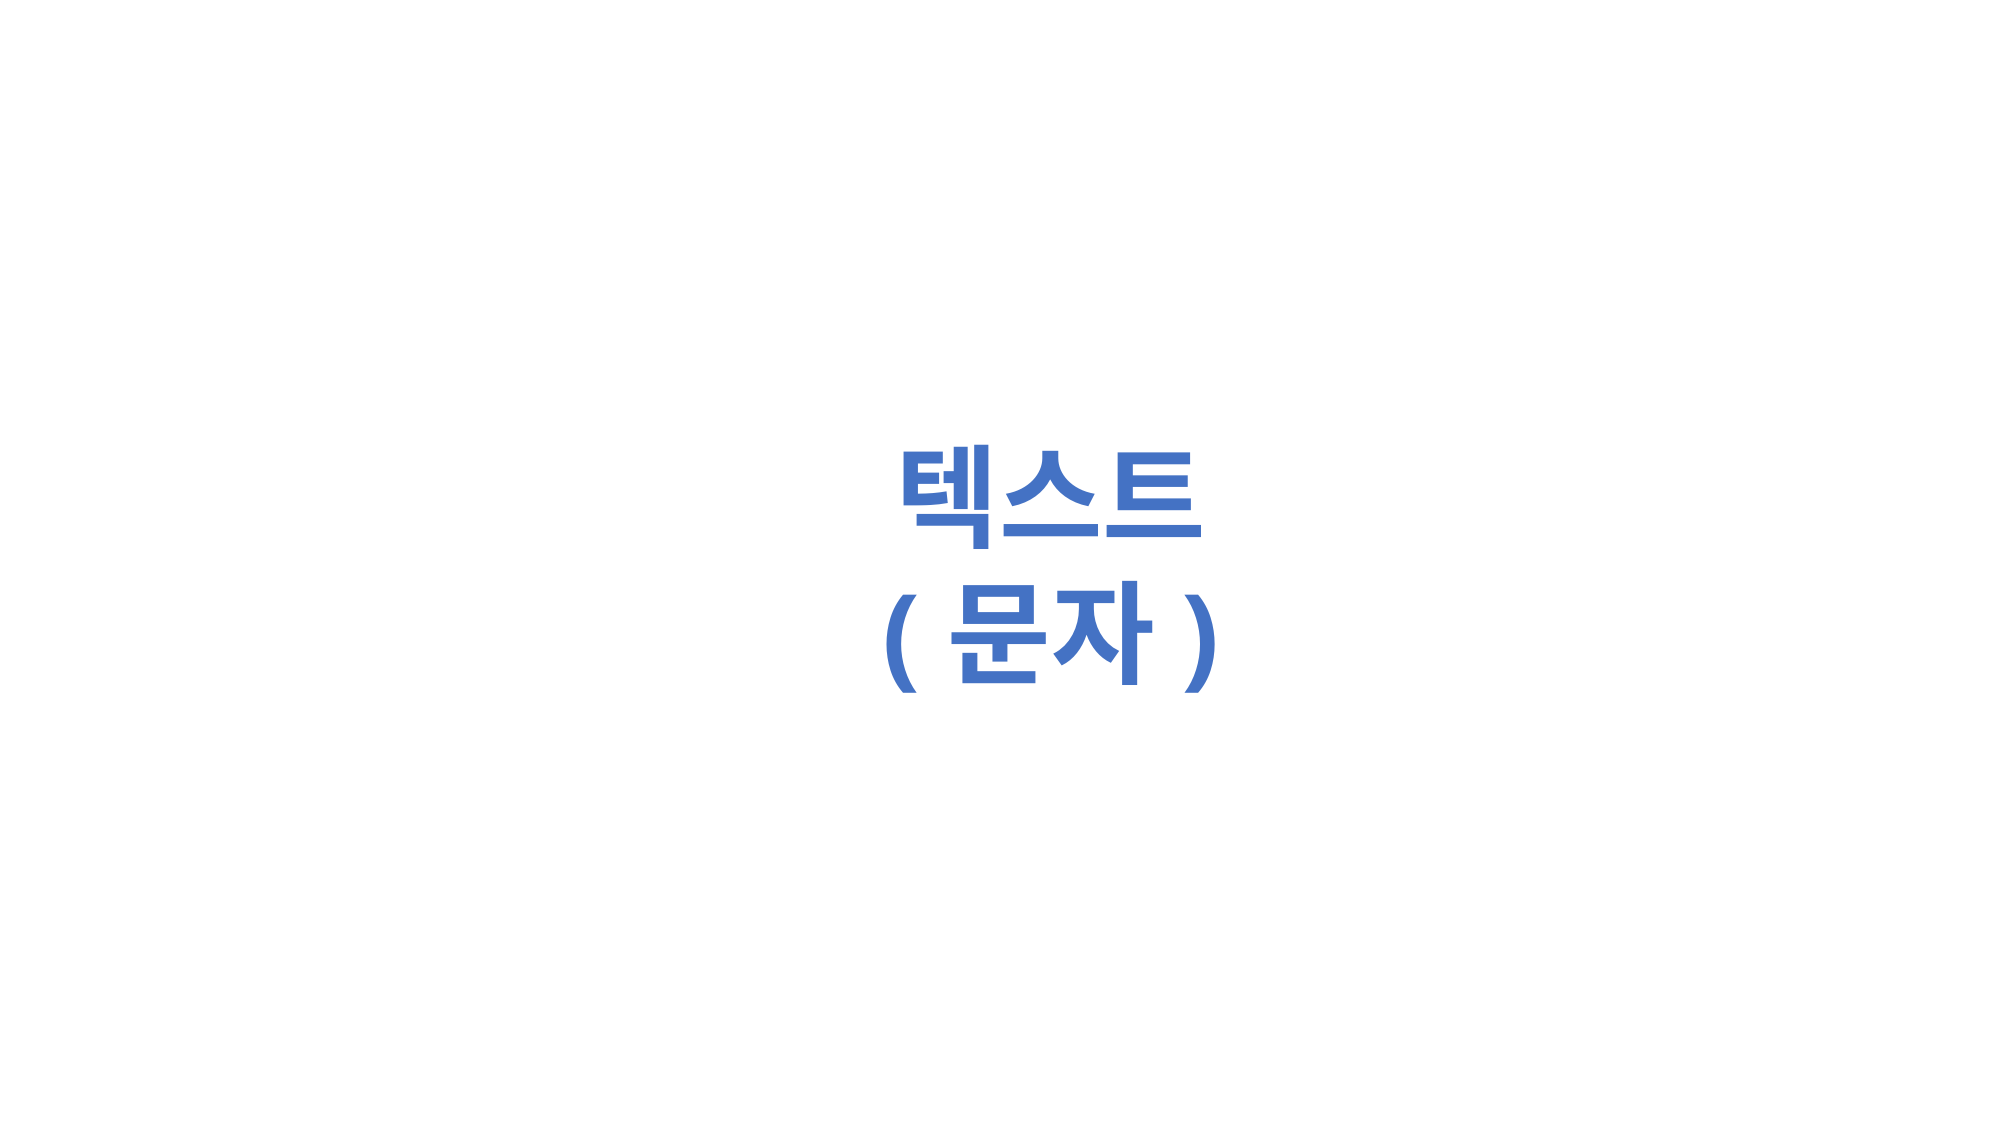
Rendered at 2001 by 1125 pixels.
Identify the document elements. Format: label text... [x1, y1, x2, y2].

text_box 텍스트 (문자) [867, 420, 1235, 706]
